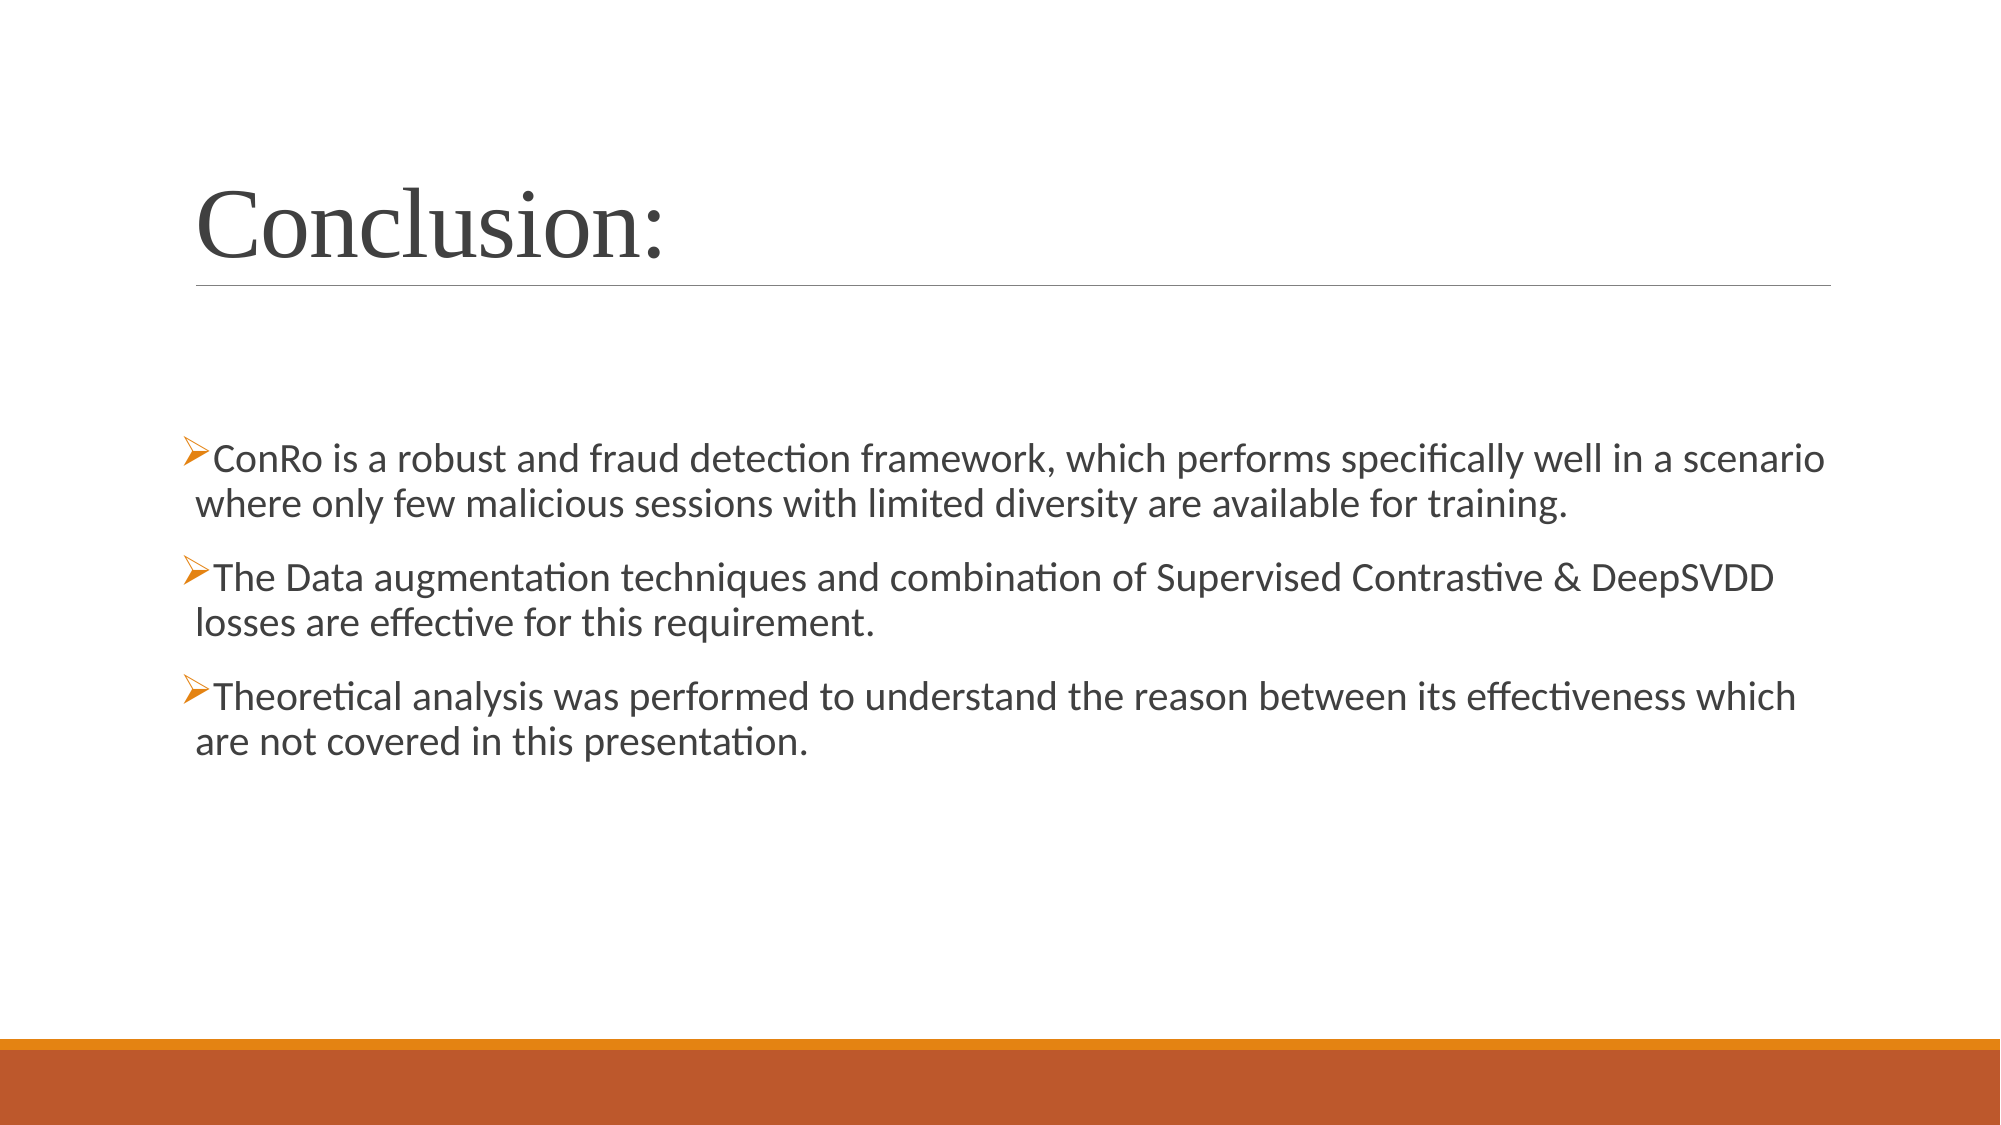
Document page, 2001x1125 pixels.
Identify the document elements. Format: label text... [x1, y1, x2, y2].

title Conclusion: [180, 47, 1830, 285]
list ConRo is a robust and fraud detection framework, which performs specifically well in a scenario where only few malicious sessions with limited diversity are available for training. The Data augmentation techniques and combination of Supervised Contrastive & DeepSVDD losses are effective for this requirement. Theoretical analysis was performed to understand the reason between its effectiveness which are not covered in this presentation. [180, 428, 1830, 963]
